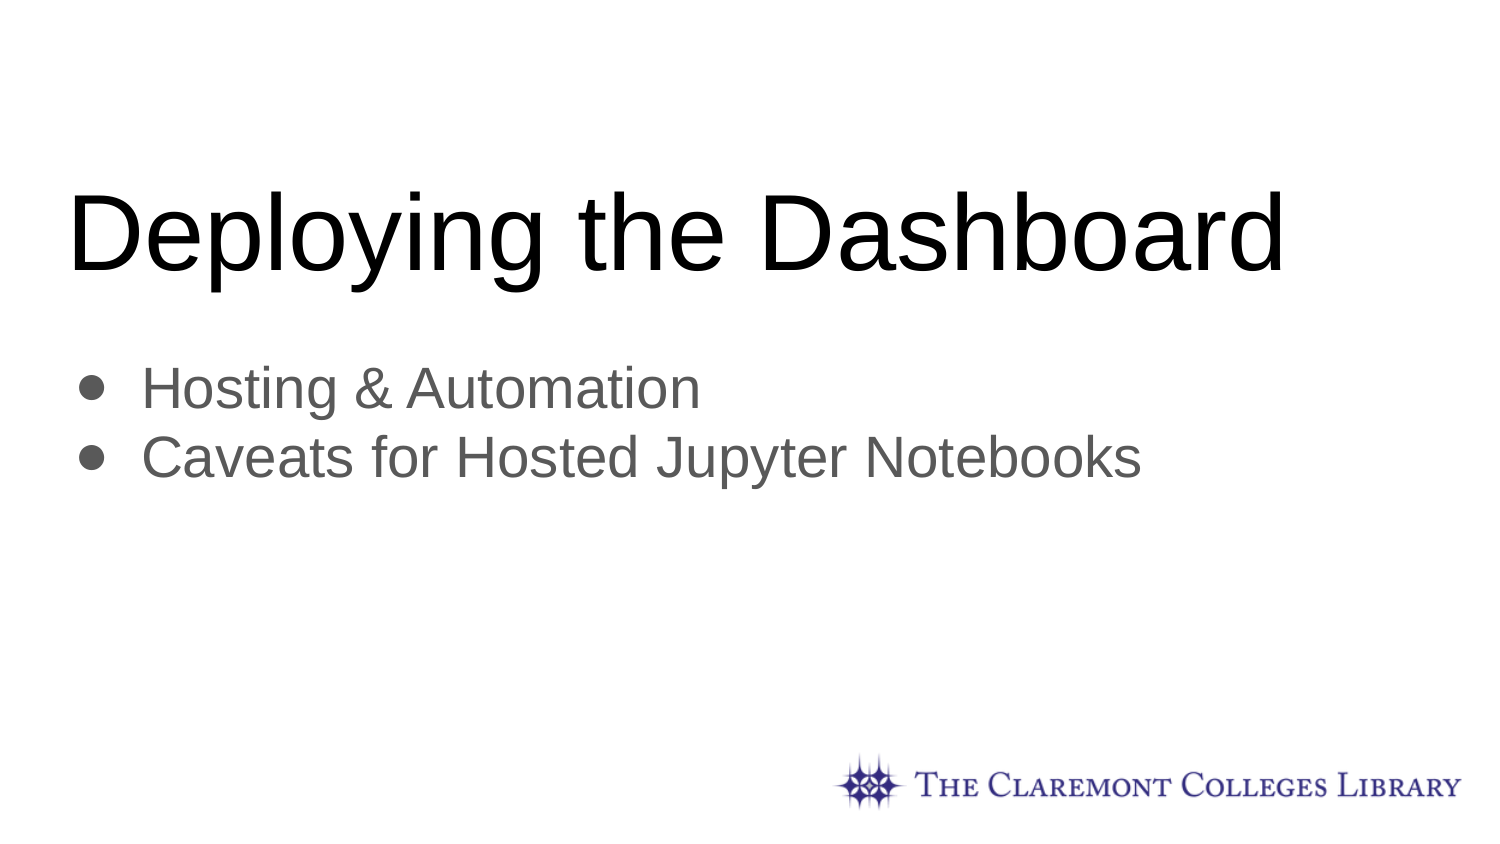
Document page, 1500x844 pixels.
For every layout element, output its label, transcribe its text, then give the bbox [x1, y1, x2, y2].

picture [818, 738, 1477, 824]
title Deploying the Dashboard [51, 86, 1449, 308]
subtitle Hosting & Automation Caveats for Hosted Jupyter Notebooks [51, 334, 1449, 748]
